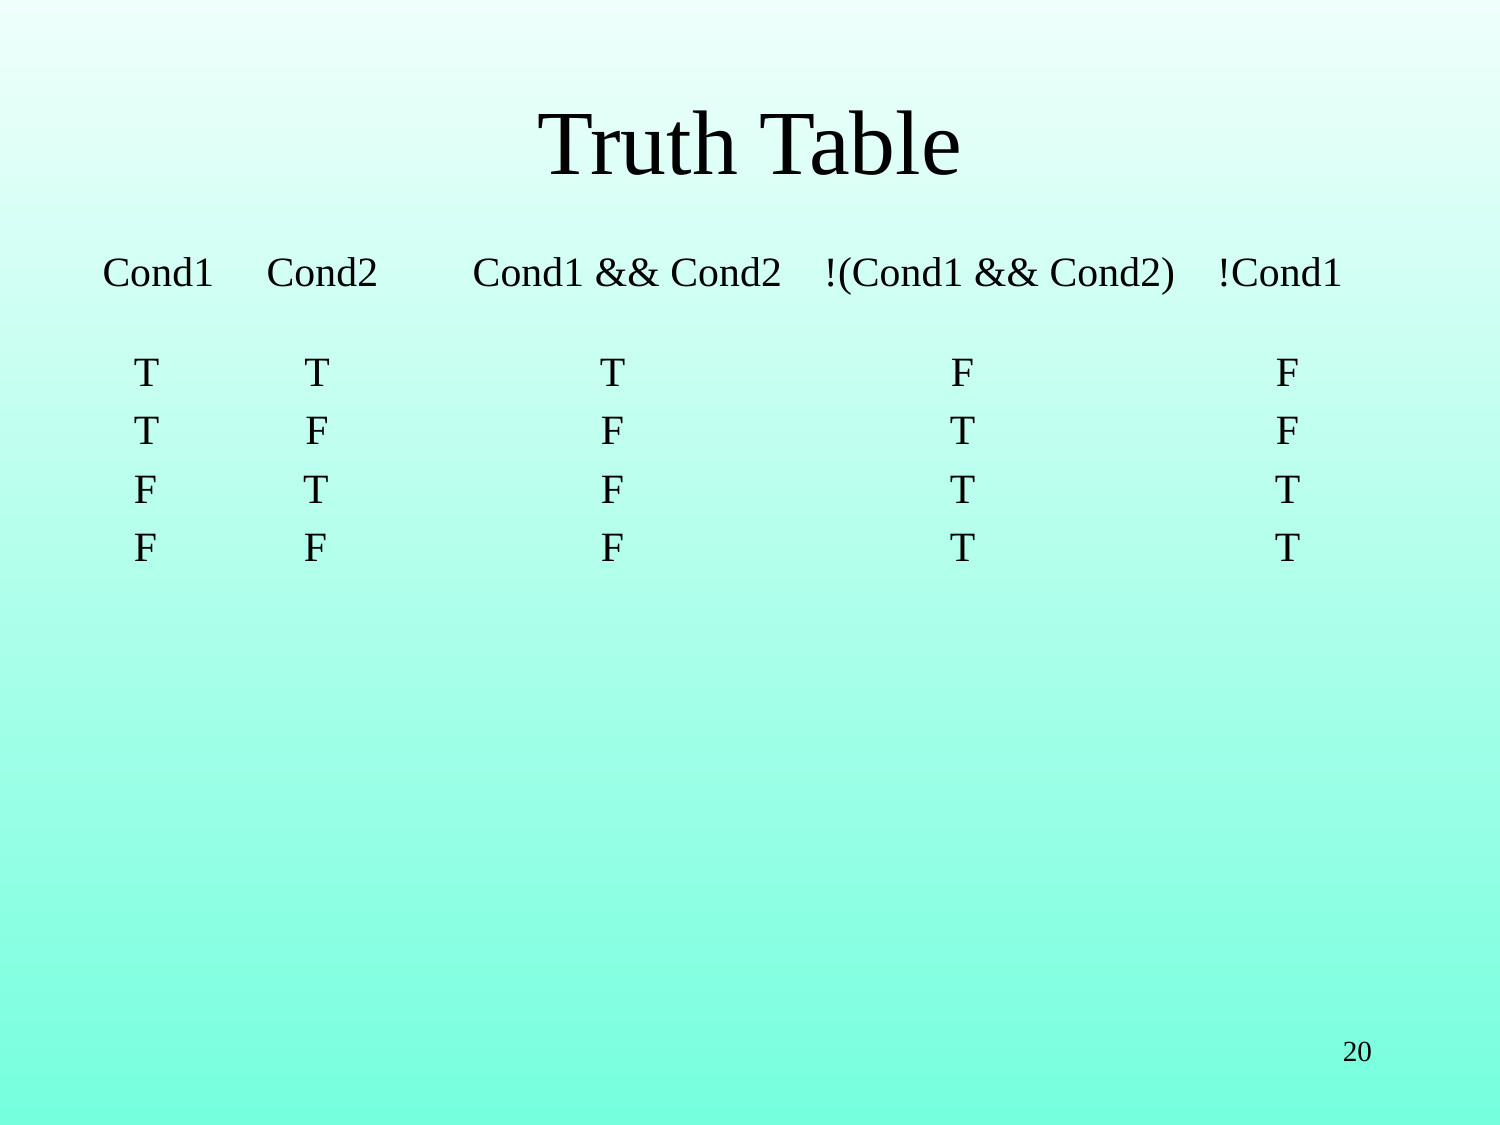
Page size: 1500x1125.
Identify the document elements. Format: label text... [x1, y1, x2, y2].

slide_number 20 [1074, 1024, 1388, 1101]
text_box T F F F [512, 337, 713, 625]
text_box T T T F F T F F [87, 337, 375, 575]
text_box F F T T [1187, 337, 1388, 625]
title Truth Table [112, 75, 1388, 200]
list Cond1 Cond2 Cond1 && Cond2 !(Cond1 && Cond2) !Cond1 [87, 237, 1450, 313]
text_box F T T T [862, 337, 1063, 625]
